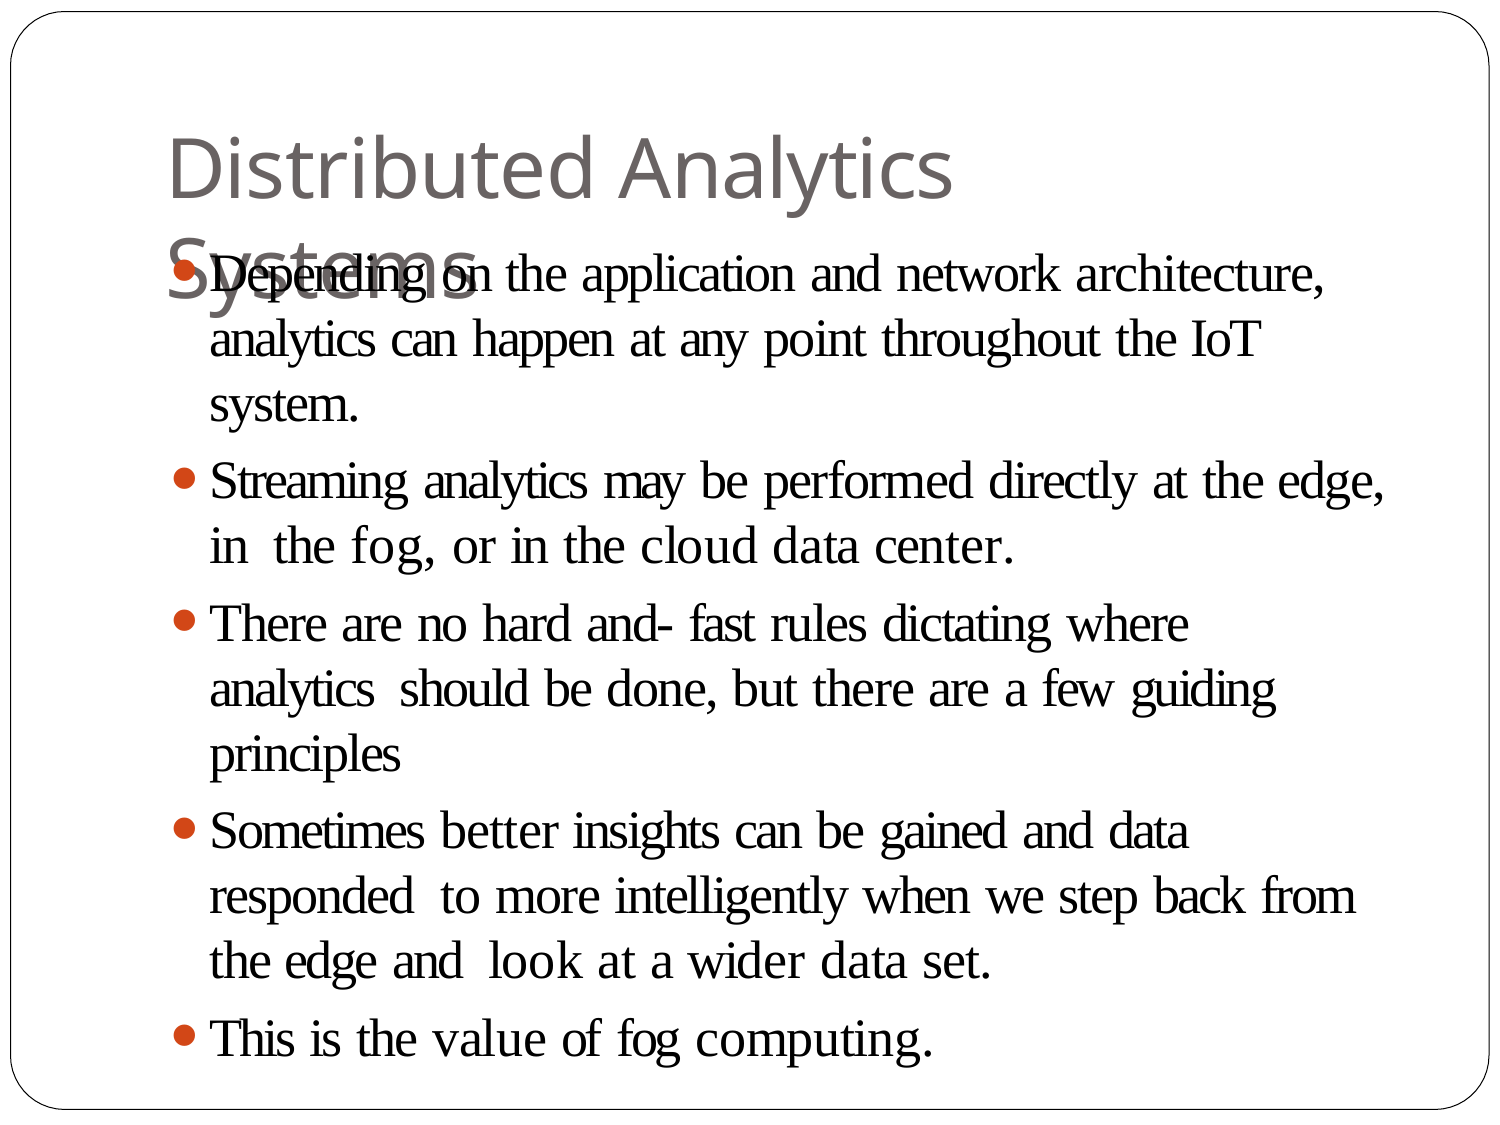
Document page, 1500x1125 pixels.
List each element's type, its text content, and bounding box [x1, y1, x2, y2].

title Distributed Analytics Systems [162, 113, 1202, 235]
text_box Depending on the application and network architecture, analytics can happen at any point throughout the IoT system. Streaming analytics may be performed directly at the edge, in the fog, or in the cloud data center. There are no hard and- fast rules dictating where analytics should be done, but there are a few guiding principles Sometimes better insights can be gained and data responded to more intelligently when we step back from the edge and look at a wider data set. This is the value of fog computing. [162, 235, 1407, 1067]
